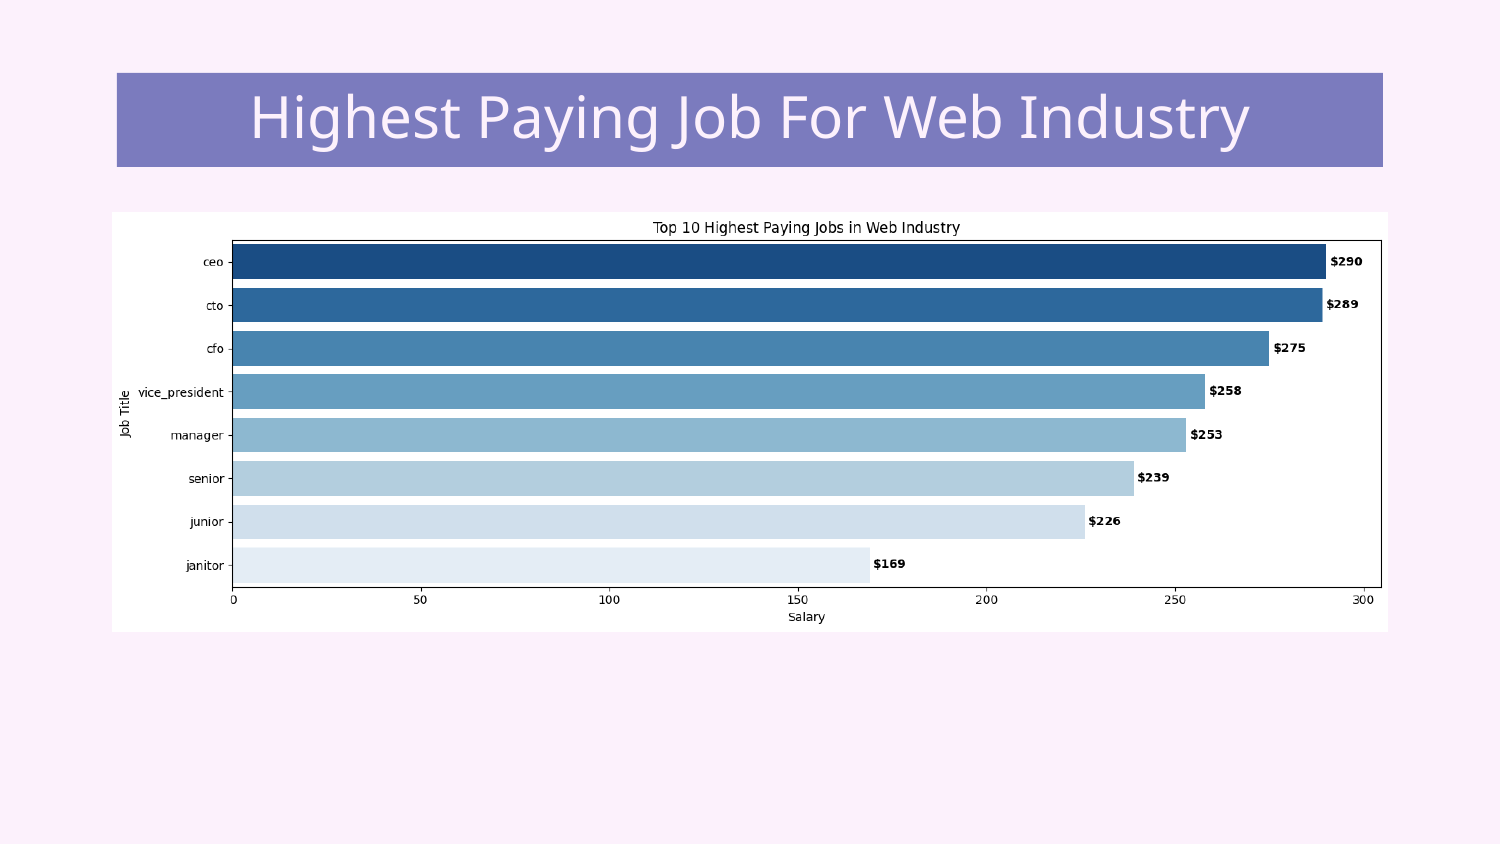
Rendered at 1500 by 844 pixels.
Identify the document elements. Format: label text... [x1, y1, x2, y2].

picture [112, 211, 1388, 632]
title Highest Paying Job For Web Industry [116, 72, 1383, 167]
